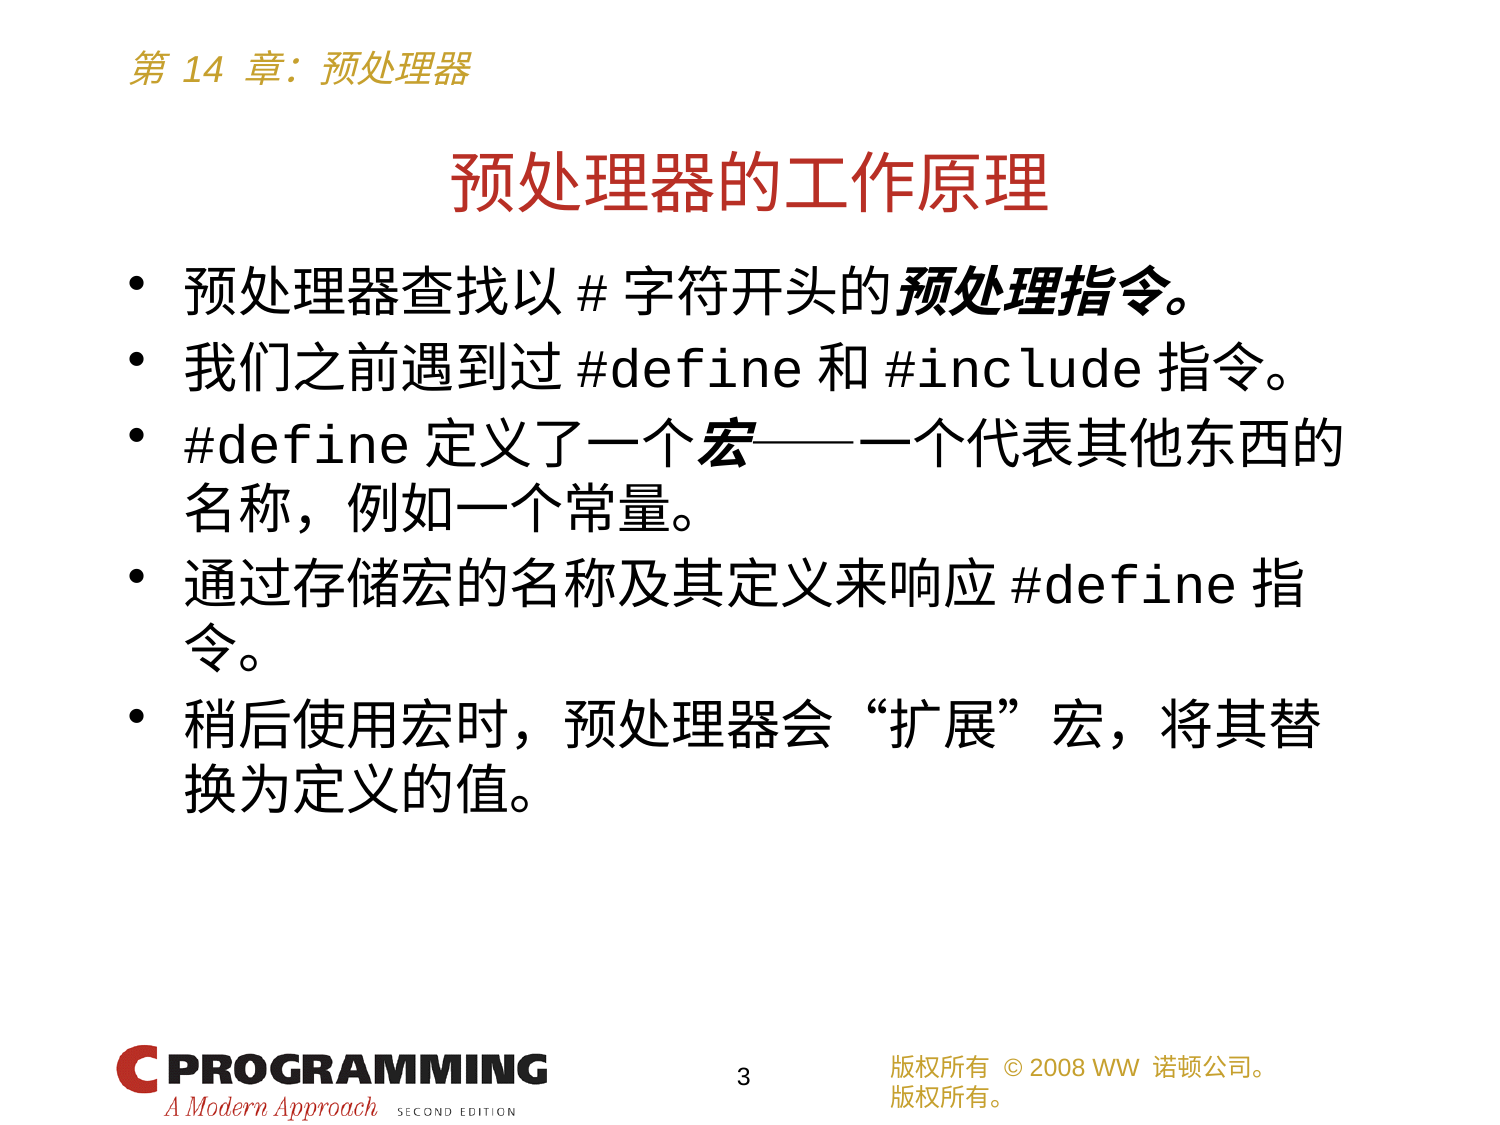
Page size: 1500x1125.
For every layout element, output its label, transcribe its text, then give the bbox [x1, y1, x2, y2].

list 预处理器查找以#字符开头的预处理指令。 我们之前遇到过#define和#include指令。 #define定义了一个宏——一个代表其他东西的名称，例如一个常量。 通过存储宏的名称及其定义来响应#define指令。 稍后使用宏时，预处理器会“扩展”宏，将其替换为定义的值。 [112, 249, 1388, 1038]
title 预处理器的工作原理 [112, 125, 1388, 238]
slide_number 3 [687, 1049, 801, 1101]
footer 版权所有 © 2008 WW 诺顿公司。 版权所有。 [874, 1043, 1388, 1119]
picture [112, 1041, 550, 1123]
